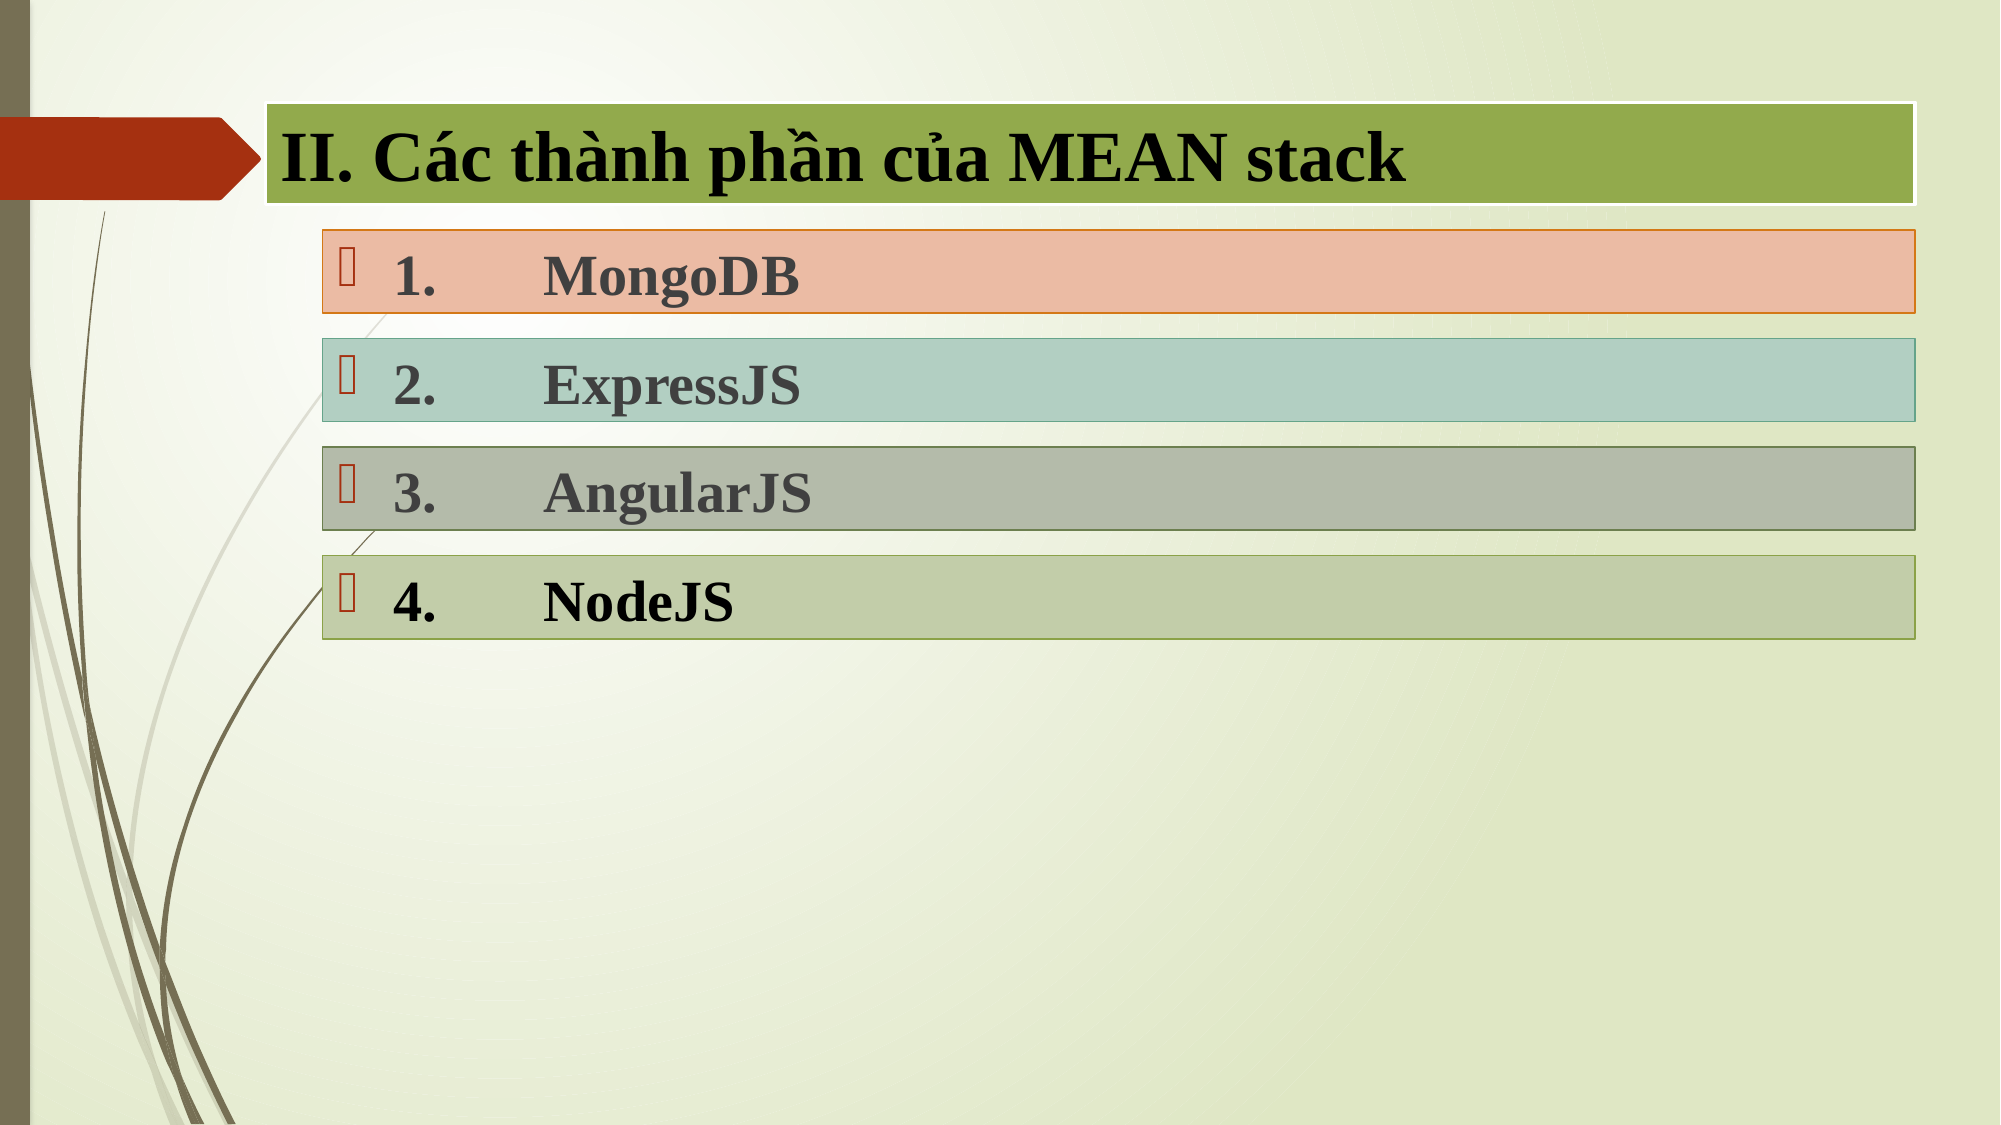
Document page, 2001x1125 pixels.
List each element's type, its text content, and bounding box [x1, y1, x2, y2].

title II. Các thành phần của MEAN stack [264, 101, 1917, 206]
text_box 4. NodeJS [322, 555, 1916, 640]
text_box 3. AngularJS [322, 446, 1916, 531]
text_box 2. ExpressJS [322, 338, 1916, 422]
text_box 1. MongoDB [322, 229, 1916, 314]
